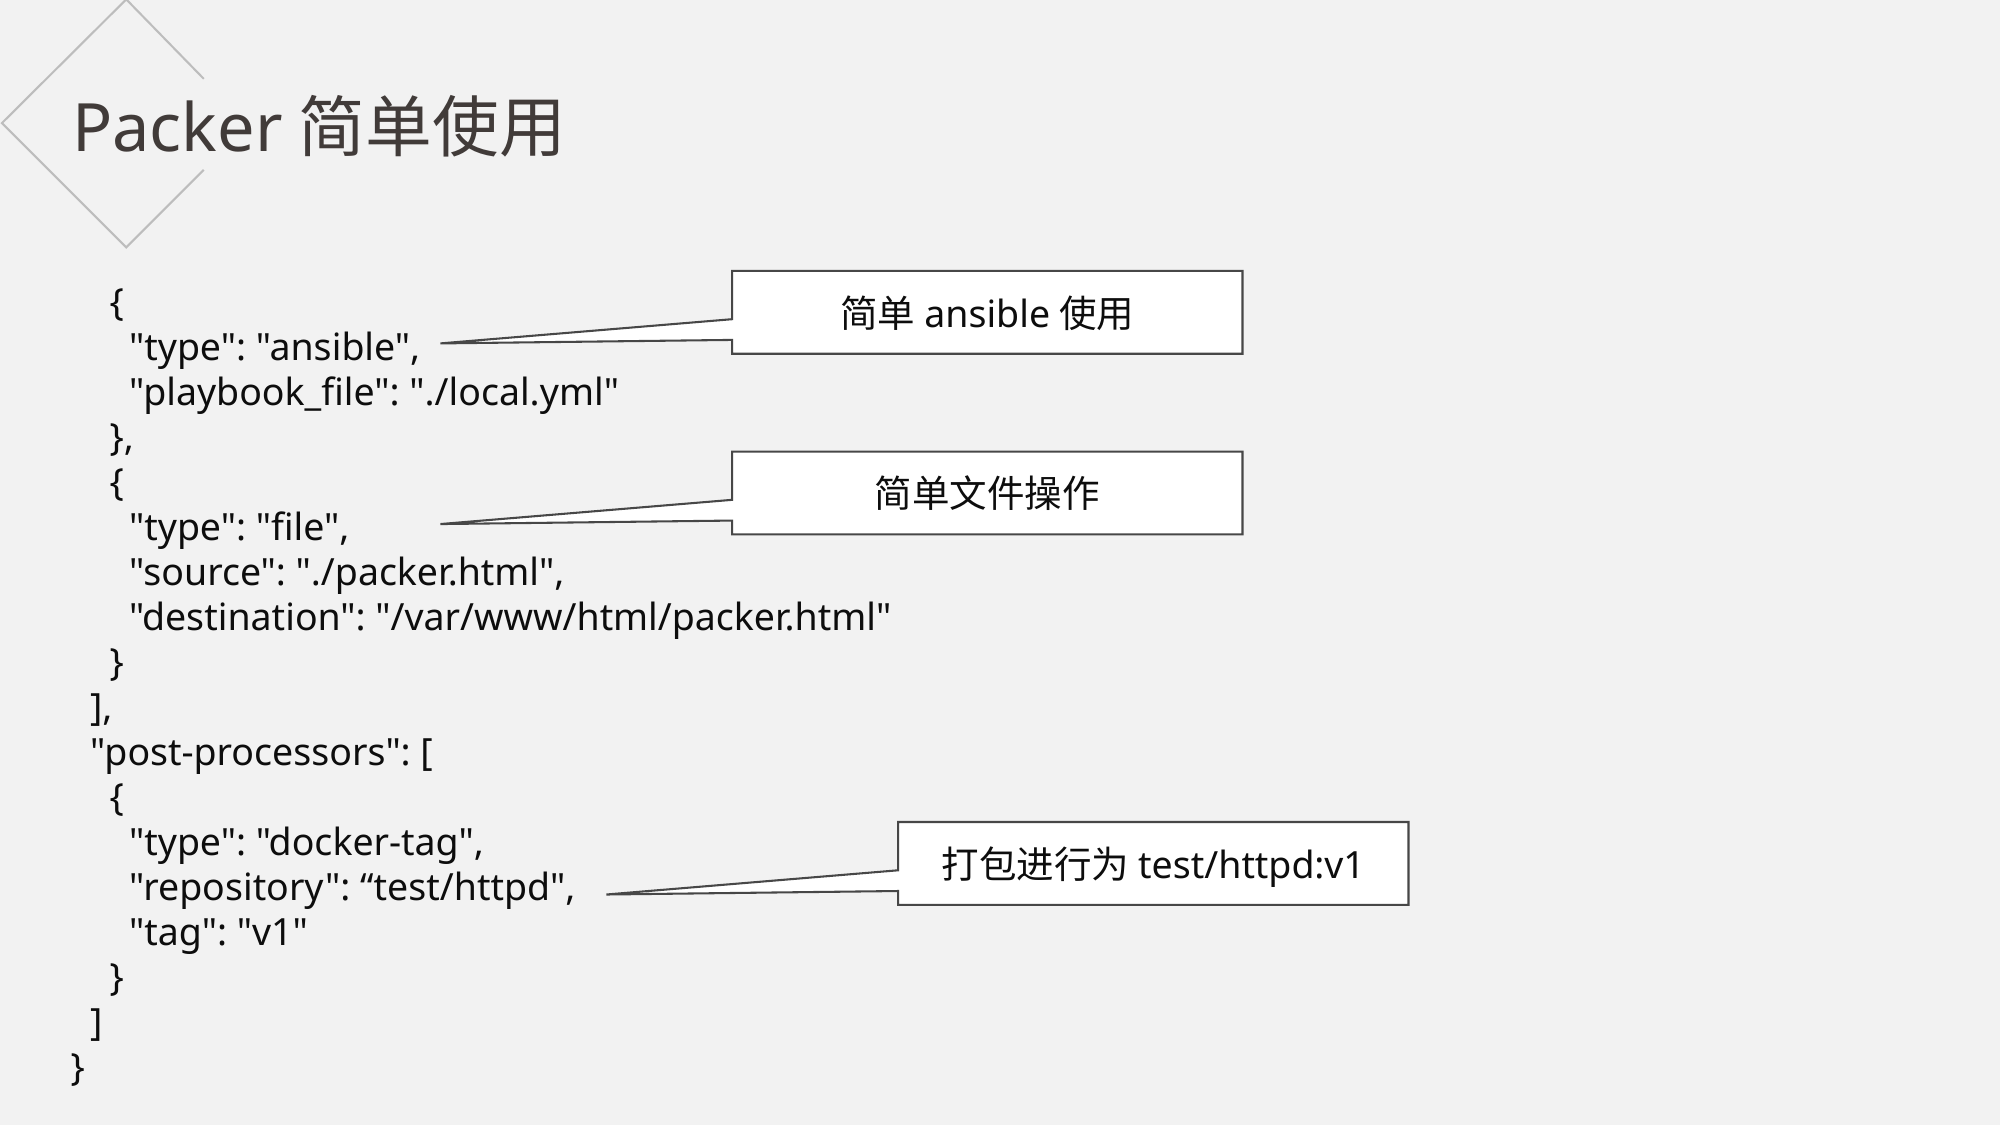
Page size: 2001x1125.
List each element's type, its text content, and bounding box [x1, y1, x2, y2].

text_box 简单文件操作 [440, 450, 1244, 536]
text_box 简单ansible使用 [440, 269, 1244, 355]
text_box [0, 0, 205, 249]
text_box { "type": "ansible", "playbook_file": "./local.yml" }, { "type": "file", "source": "./packer.html", "destination": "/var/www/html/packer.html" } ], "post-processors": [ { "type": "docker-tag", "repository": “test/httpd", "tag": "v1" } ] } [55, 270, 1962, 1125]
text_box Packer简单使用 [204, 77, 582, 172]
text_box 打包进行为test/httpd:v1 [606, 820, 1410, 906]
